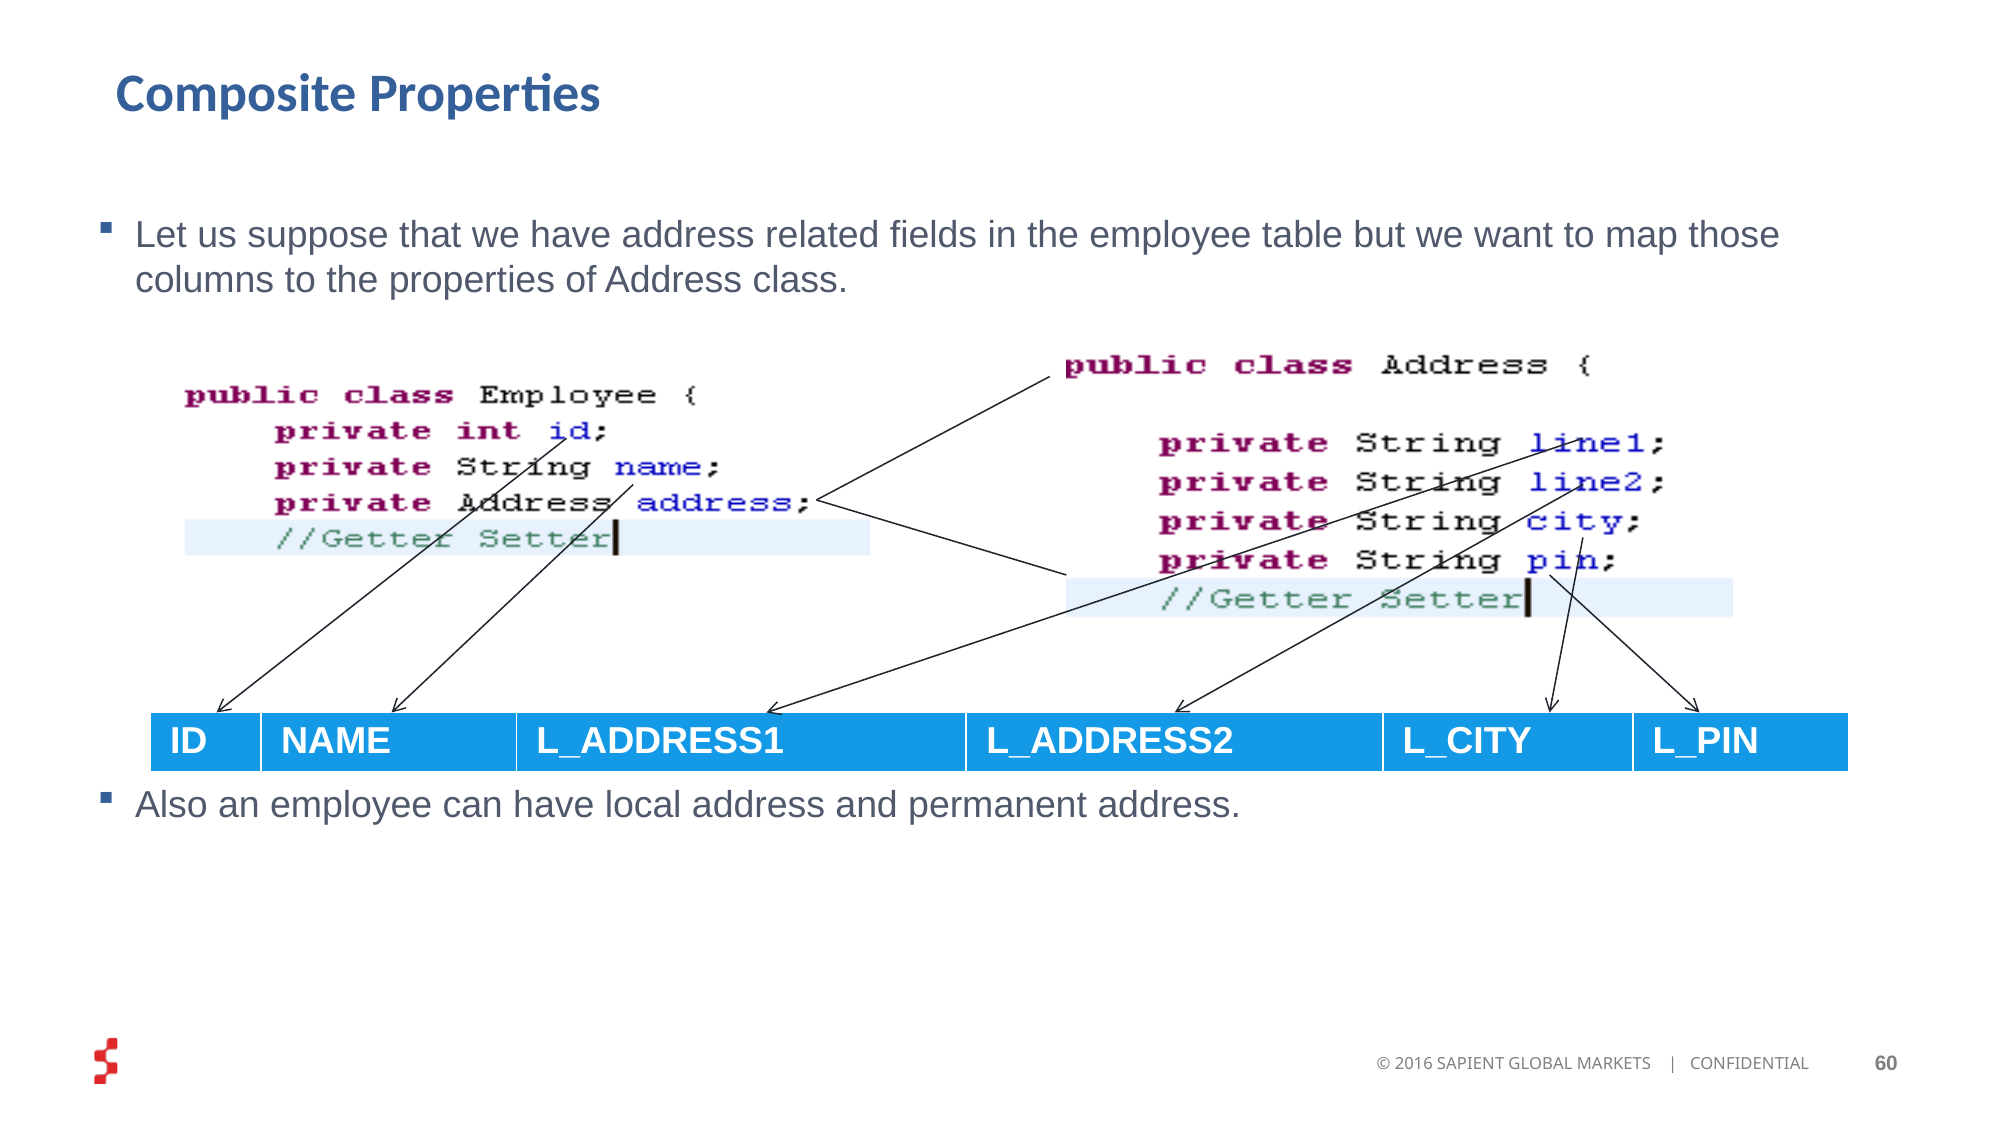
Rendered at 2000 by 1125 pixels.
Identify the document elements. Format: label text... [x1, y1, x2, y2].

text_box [1549, 537, 1584, 574]
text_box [216, 438, 567, 713]
table_header L_CITY [1384, 721, 1632, 771]
table_header L_ADDRESS1 [517, 713, 965, 771]
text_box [1174, 484, 1584, 713]
picture [1066, 349, 1734, 620]
table_header NAME [262, 721, 516, 771]
picture [183, 376, 816, 576]
list Let us suppose that we have address related fields in the employee table but we want to map those columns to the properties of Address class. Also an employee can have local address and permanent address. [97, 210, 1867, 973]
table_header L_ADDRESS2 [967, 721, 1382, 771]
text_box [1549, 574, 1700, 713]
table_header ID [151, 713, 260, 771]
table_header L_PIN [1634, 713, 1848, 771]
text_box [391, 484, 634, 713]
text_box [816, 376, 1050, 436]
title Composite Properties [116, 50, 1967, 163]
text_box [766, 438, 1584, 713]
